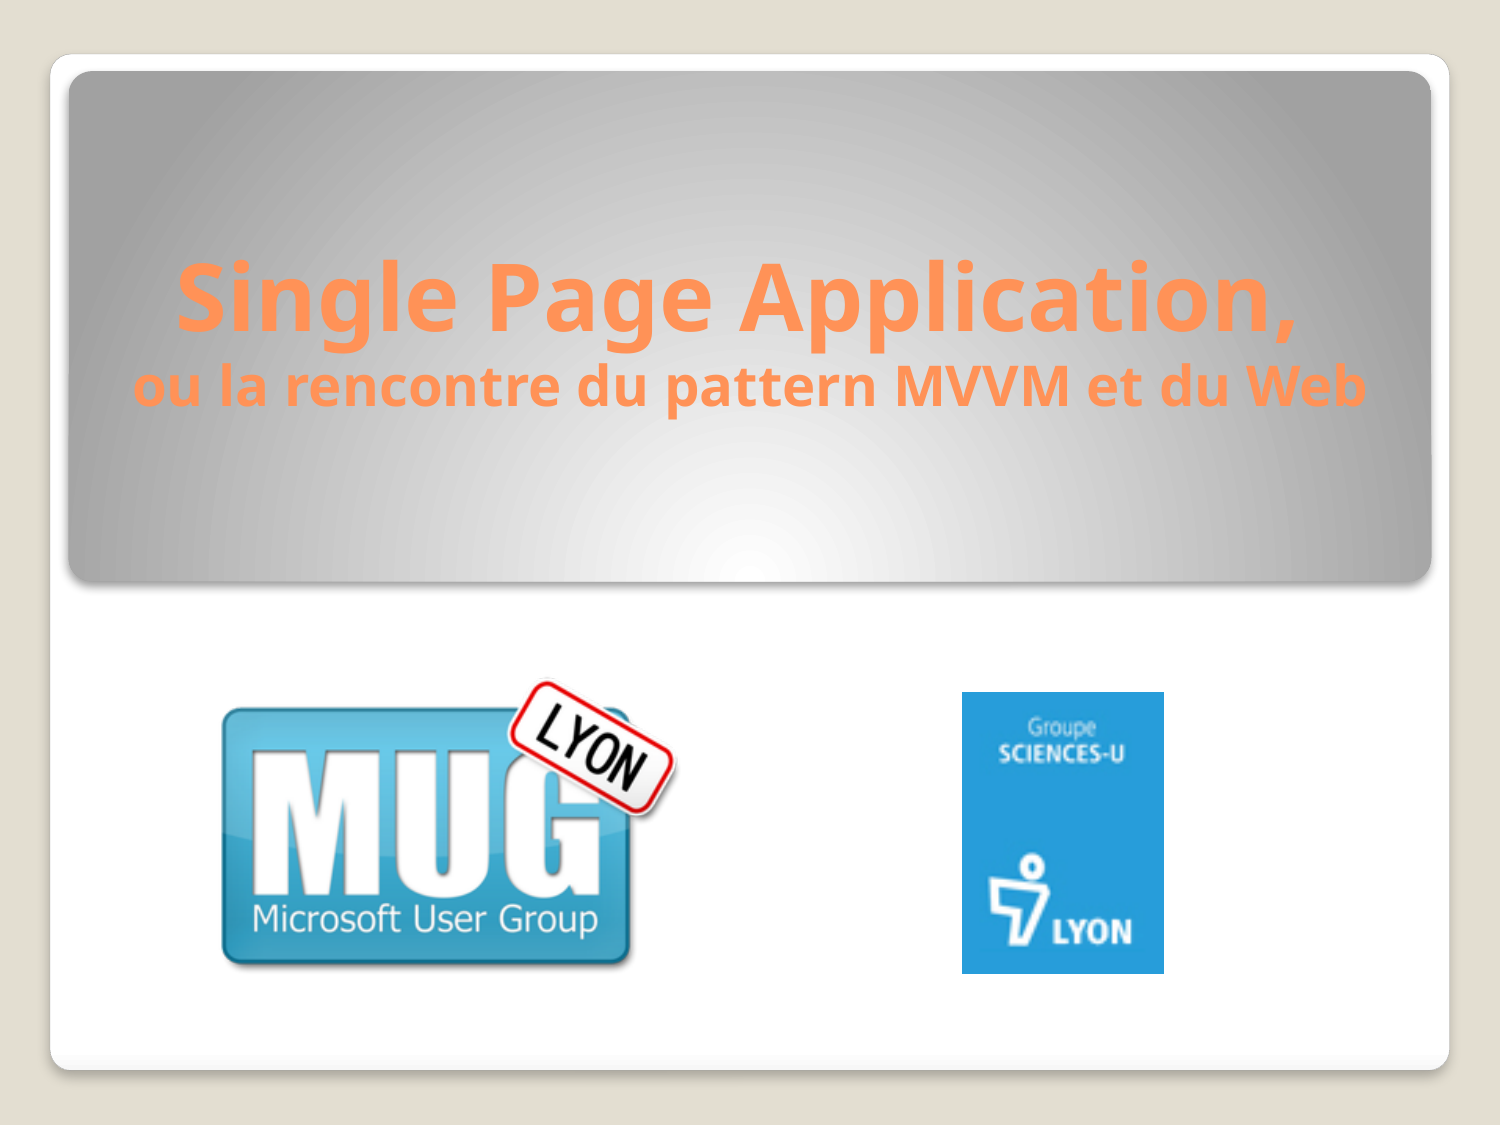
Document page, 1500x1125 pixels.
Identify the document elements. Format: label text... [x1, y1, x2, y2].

picture [206, 668, 690, 982]
picture [962, 692, 1164, 974]
title Single Page Application, ou la rencontre du pattern MVVM et du Web [112, 125, 1388, 426]
